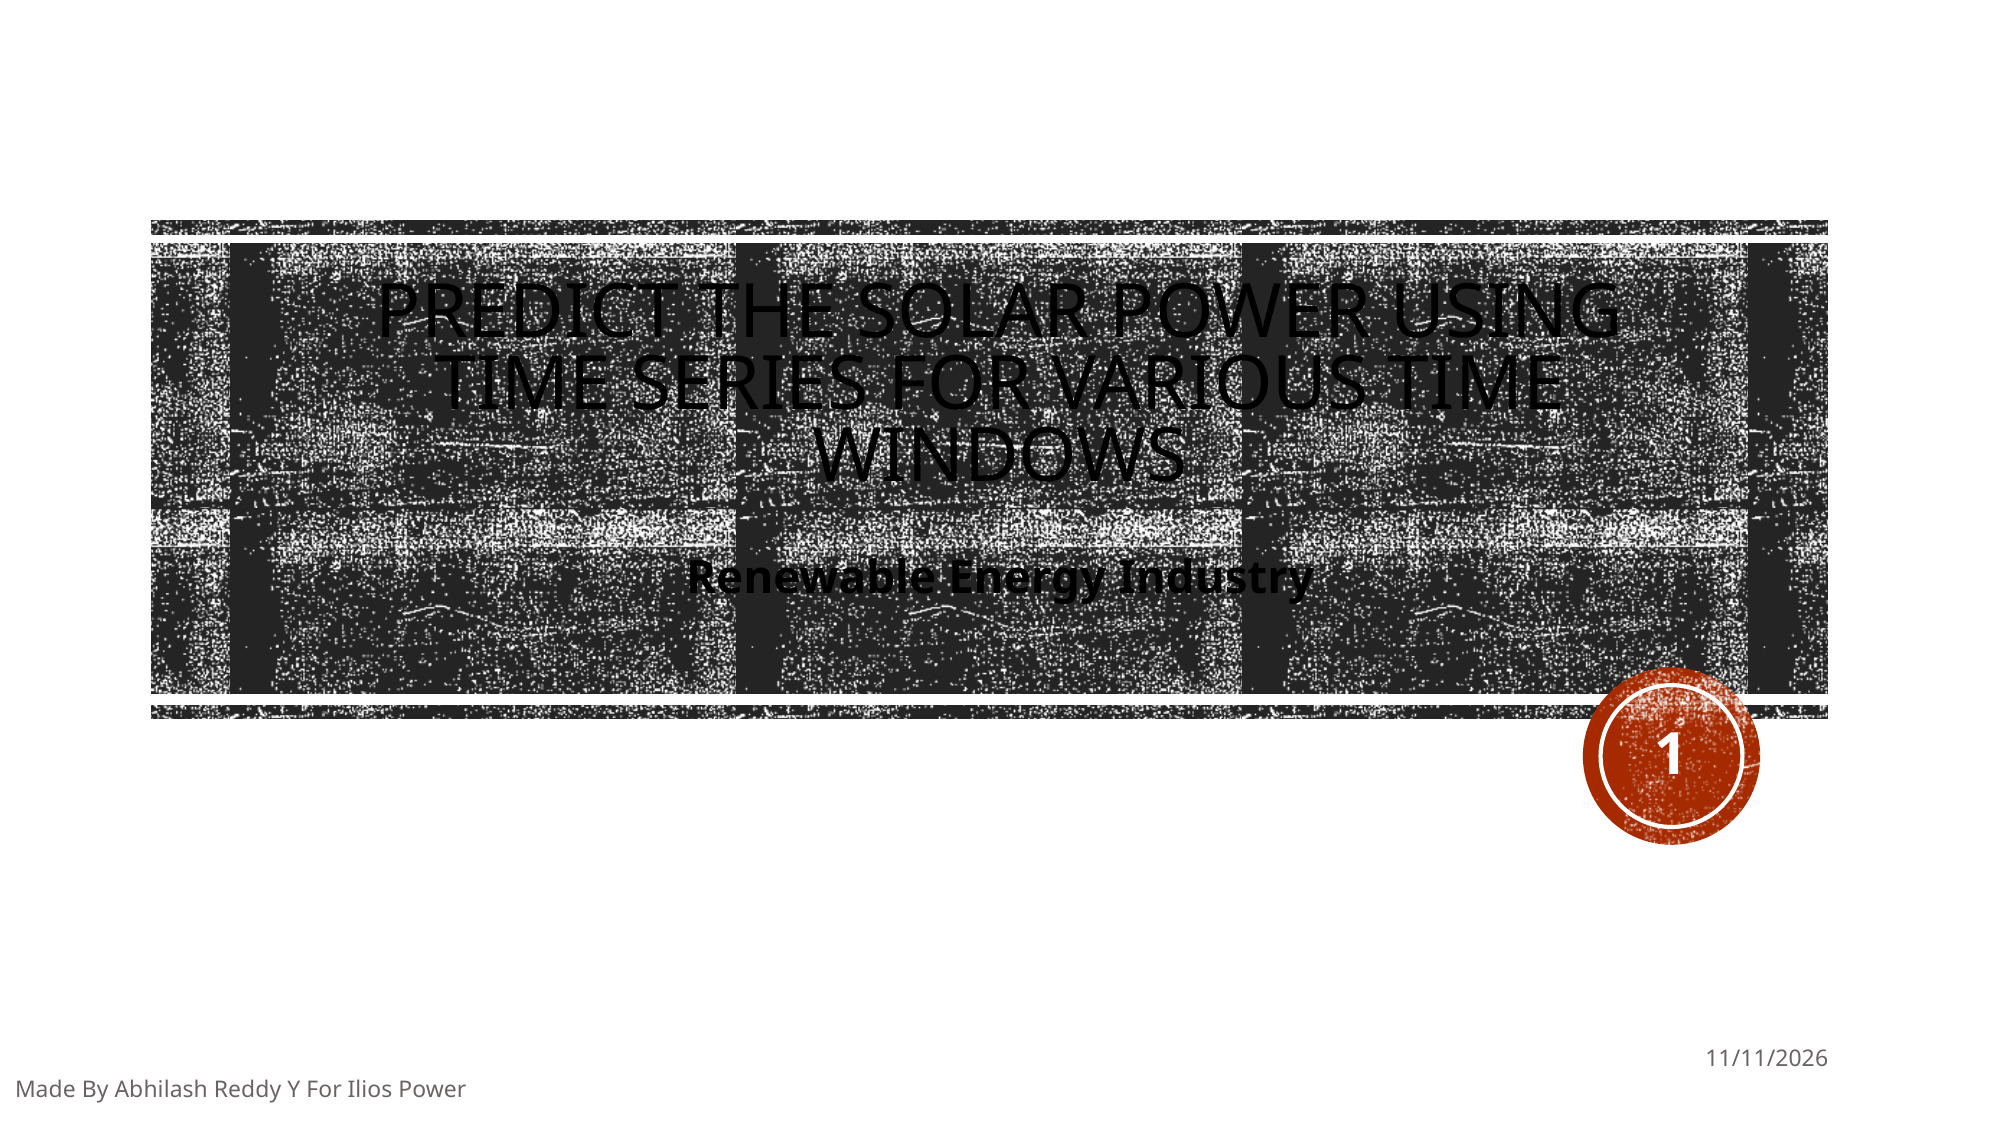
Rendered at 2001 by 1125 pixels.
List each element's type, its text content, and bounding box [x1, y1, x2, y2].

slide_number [1306, 1028, 1844, 1089]
slide_number 1 [1573, 703, 1770, 809]
title Predict the solar power using time series for various time windows [287, 213, 1713, 547]
footer Made By Abhilash Reddy Y For Ilios Power [0, 1058, 1038, 1119]
subtitle Renewable Energy Industry [287, 547, 1713, 631]
